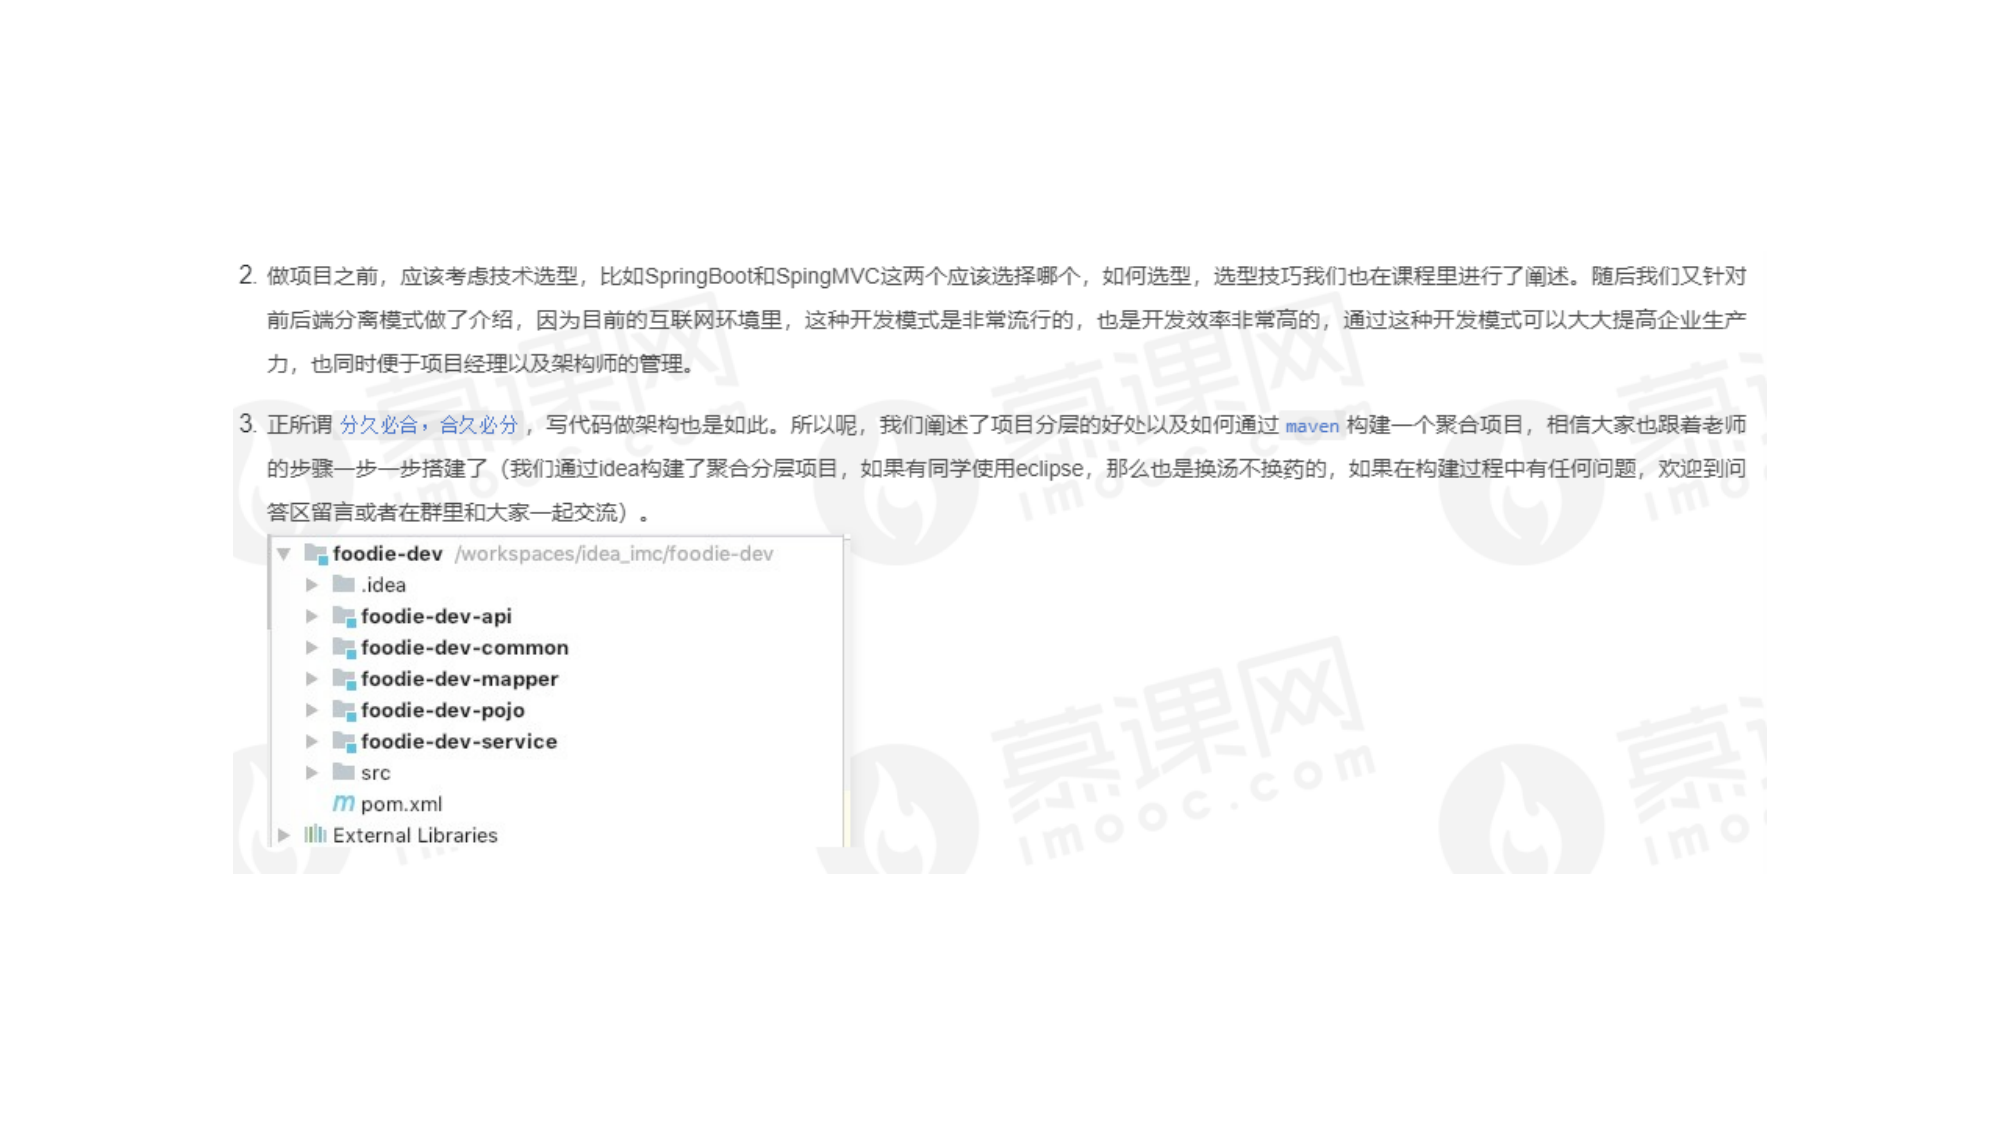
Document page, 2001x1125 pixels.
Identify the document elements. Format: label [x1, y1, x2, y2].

picture [233, 251, 1767, 874]
